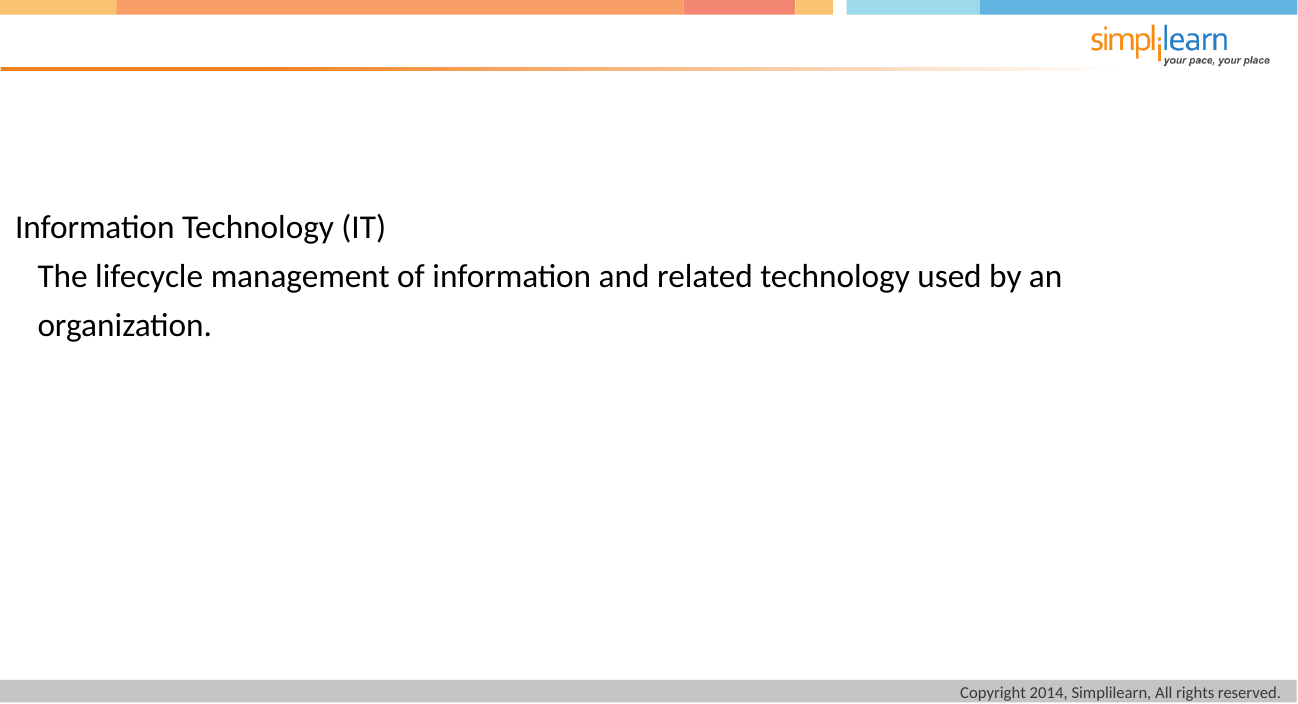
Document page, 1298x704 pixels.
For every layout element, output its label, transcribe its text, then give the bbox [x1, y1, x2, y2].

list Information Technology (IT) The lifecycle management of information and related technology used by an organization. [0, 69, 1168, 534]
picture [1089, 15, 1270, 71]
